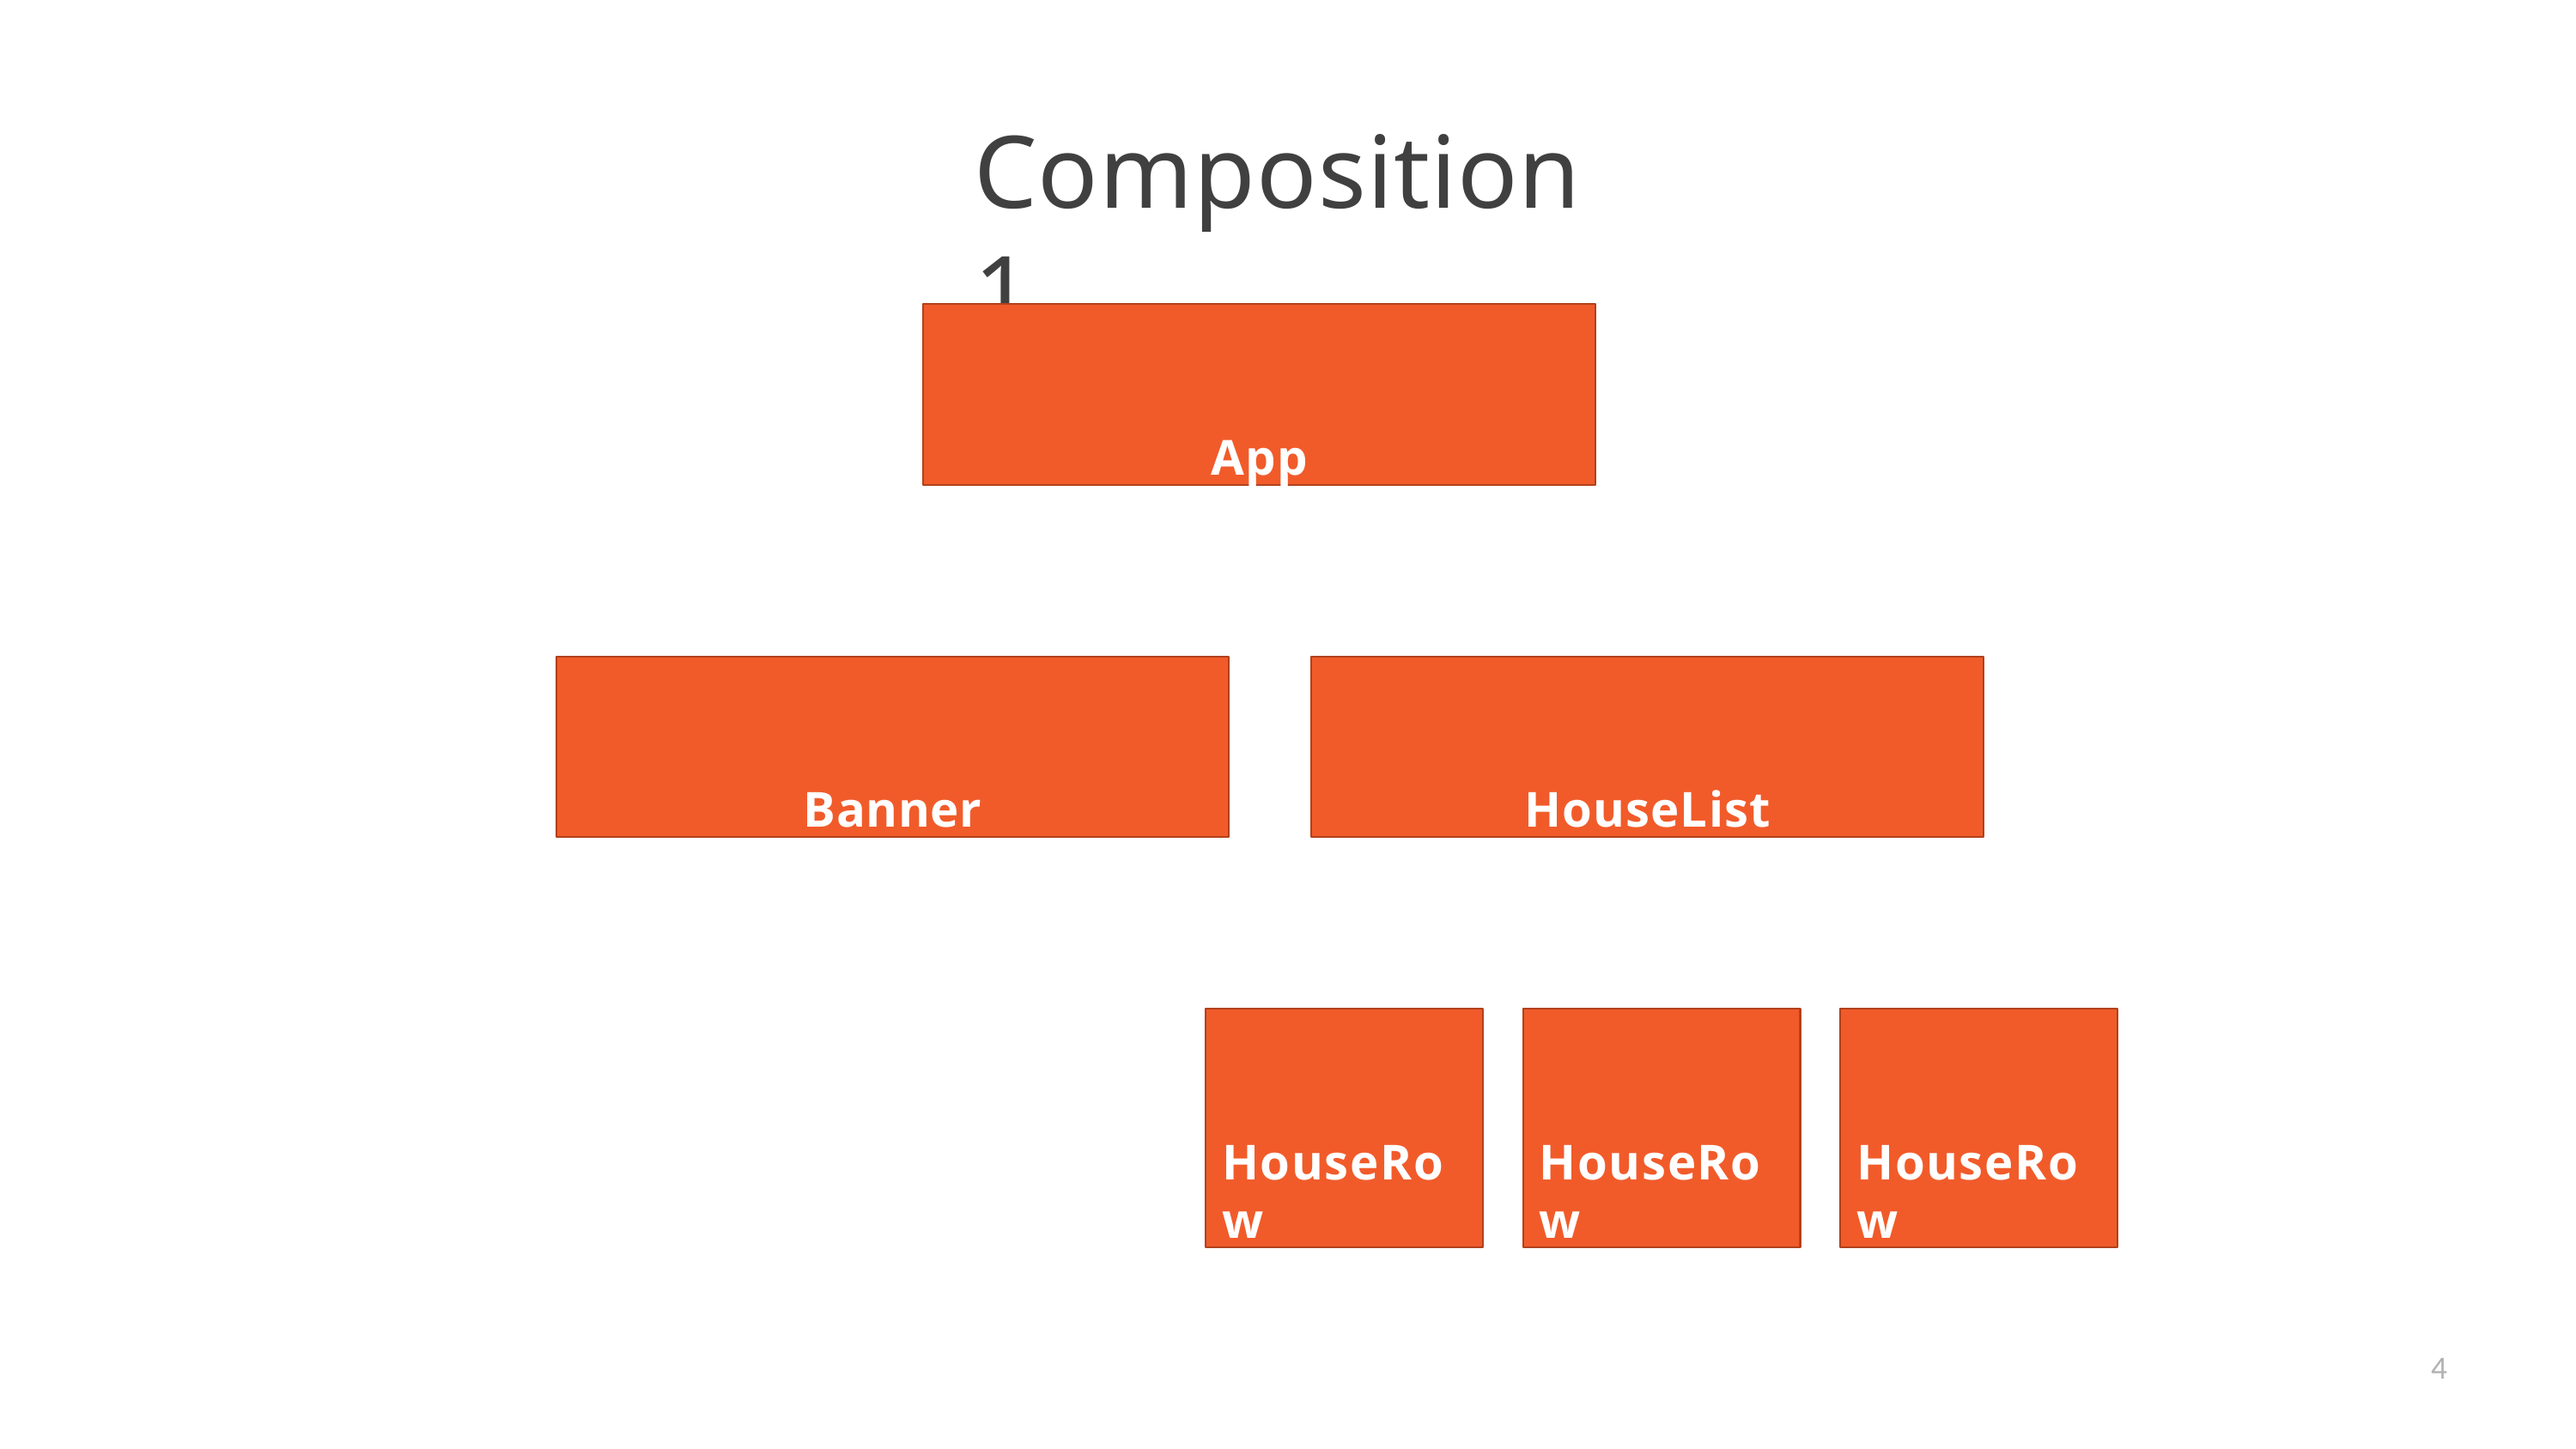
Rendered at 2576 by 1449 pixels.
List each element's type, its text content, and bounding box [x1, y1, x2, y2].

text_box HouseRow [1522, 1008, 1801, 1248]
text_box HouseList [1311, 656, 1984, 838]
text_box HouseRow [1840, 1008, 2118, 1248]
text_box Banner [556, 656, 1230, 838]
title Composition 1 [972, 106, 1604, 350]
text_box App [922, 304, 1596, 485]
text_box HouseRow [1206, 1008, 1483, 1248]
slide_number 4 [1855, 1347, 2447, 1420]
